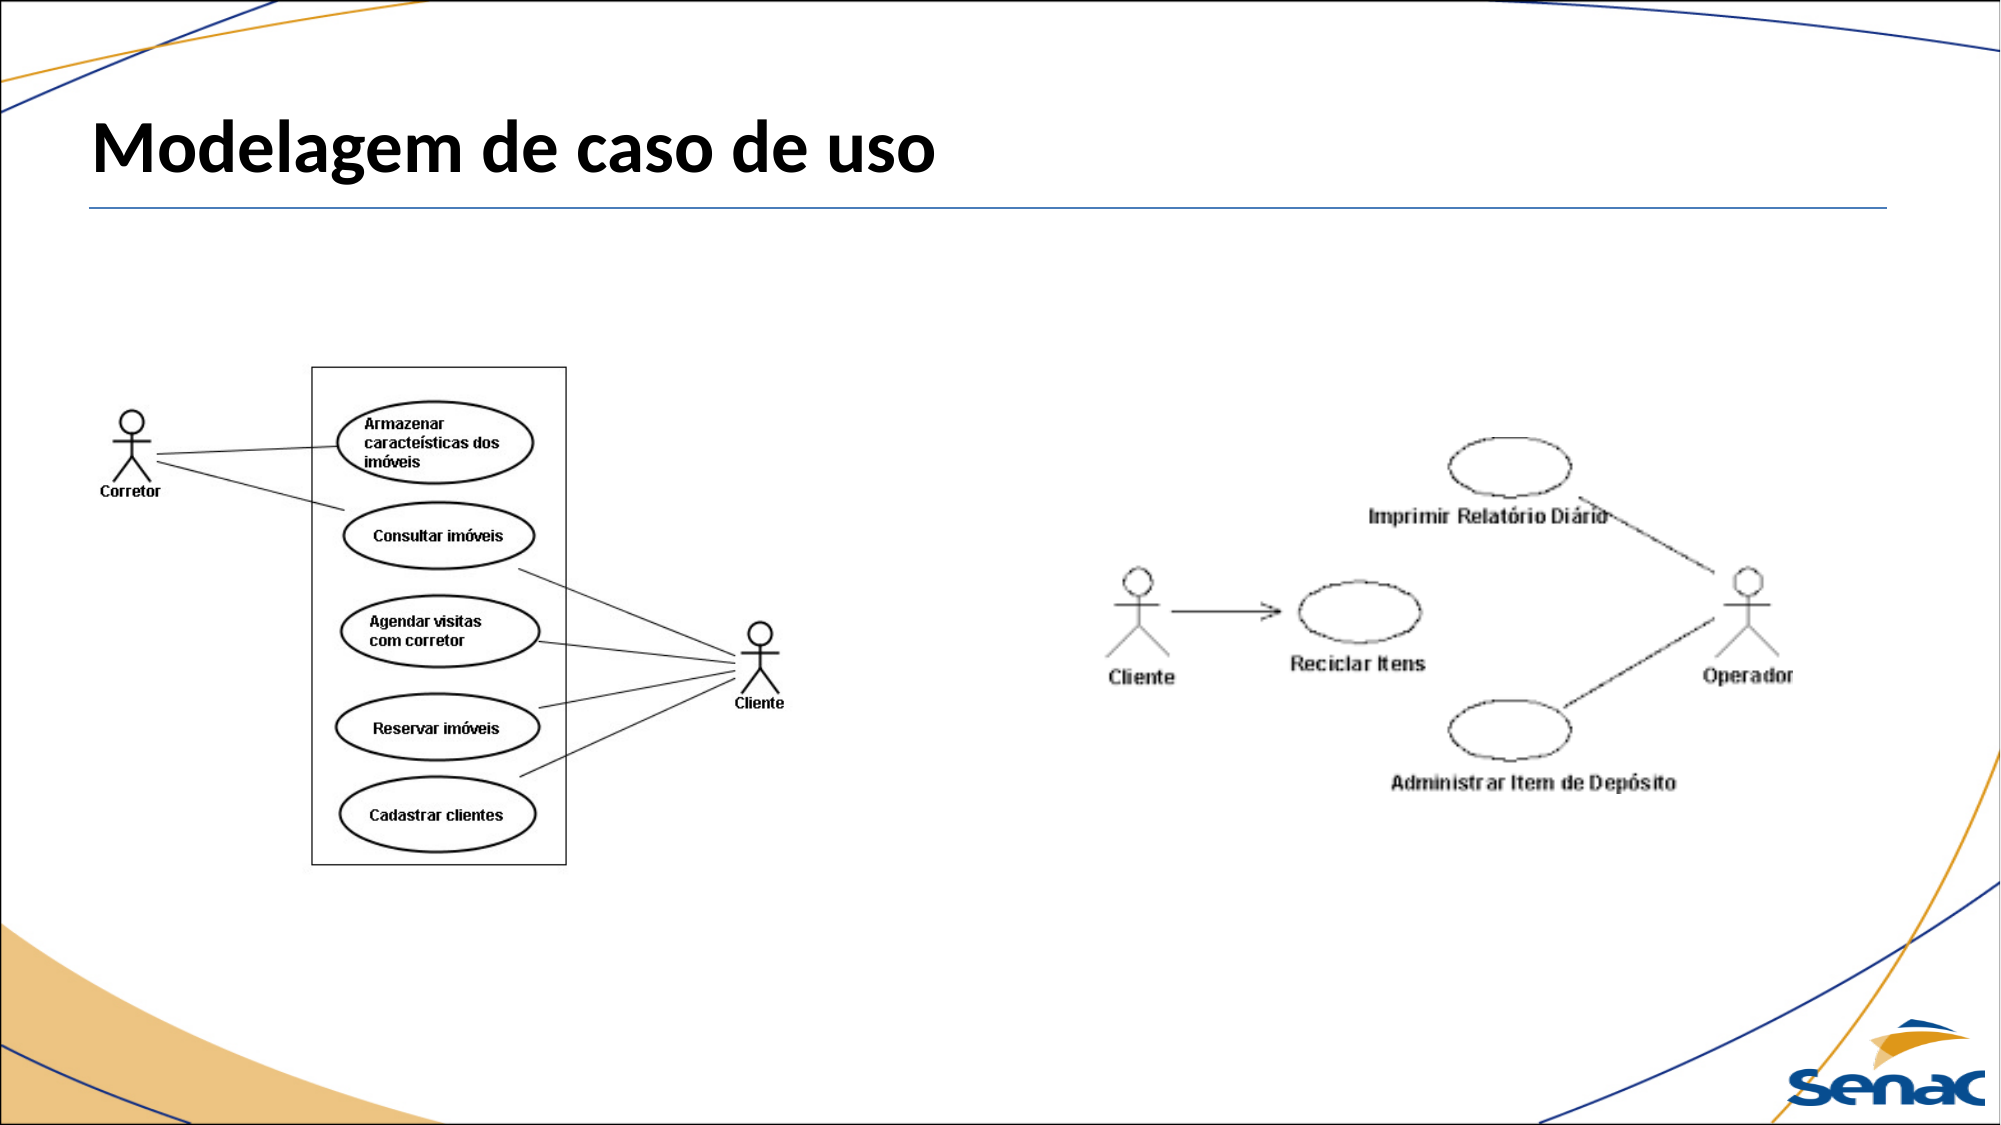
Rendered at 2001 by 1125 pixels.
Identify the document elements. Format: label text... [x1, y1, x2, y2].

text_box Modelagem de caso de uso [76, 89, 1888, 197]
picture [0, 0, 2001, 1125]
